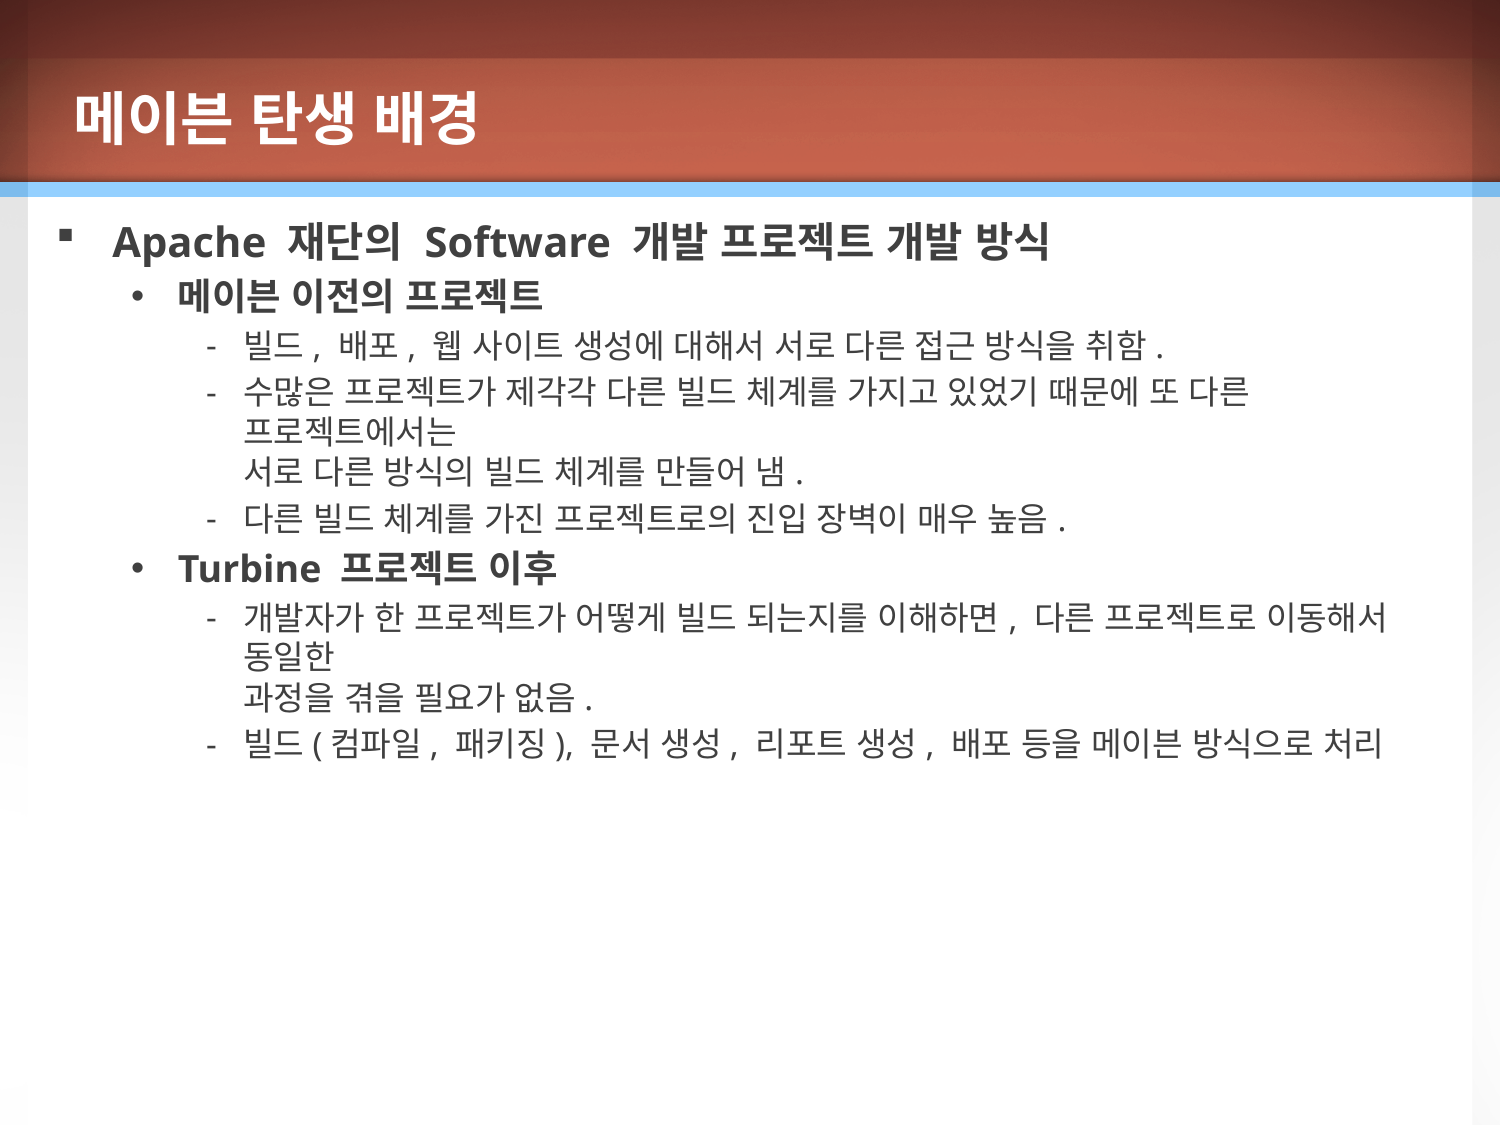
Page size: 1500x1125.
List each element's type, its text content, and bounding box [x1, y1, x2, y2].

list Apache 재단의 Software 개발 프로젝트 개발 방식 메이븐 이전의 프로젝트 빌드, 배포, 웹 사이트 생성에 대해서 서로 다른 접근 방식을 취함. 수많은 프로젝트가 제각각 다른 빌드 체계를 가지고 있었기 때문에 또 다른 프로젝트에서는 서로 다른 방식의 빌드 체계를 만들어 냄. 다른 빌드 체계를 가진 프로젝트로의 진입 장벽이 매우 높음. Turbine 프로젝트 이후 개발자가 한 프로젝트가 어떻게 빌드 되는지를 이해하면, 다른 프로젝트로 이동해서 동일한 과정을 겪을 필요가 없음. 빌드(컴파일, 패키징), 문서 생성, 리포트 생성, 배포 등을 메이븐 방식으로 처리 [41, 208, 1459, 1077]
text_box 메이븐 탄생 배경 [58, 75, 1442, 160]
picture [0, 59, 1500, 1125]
